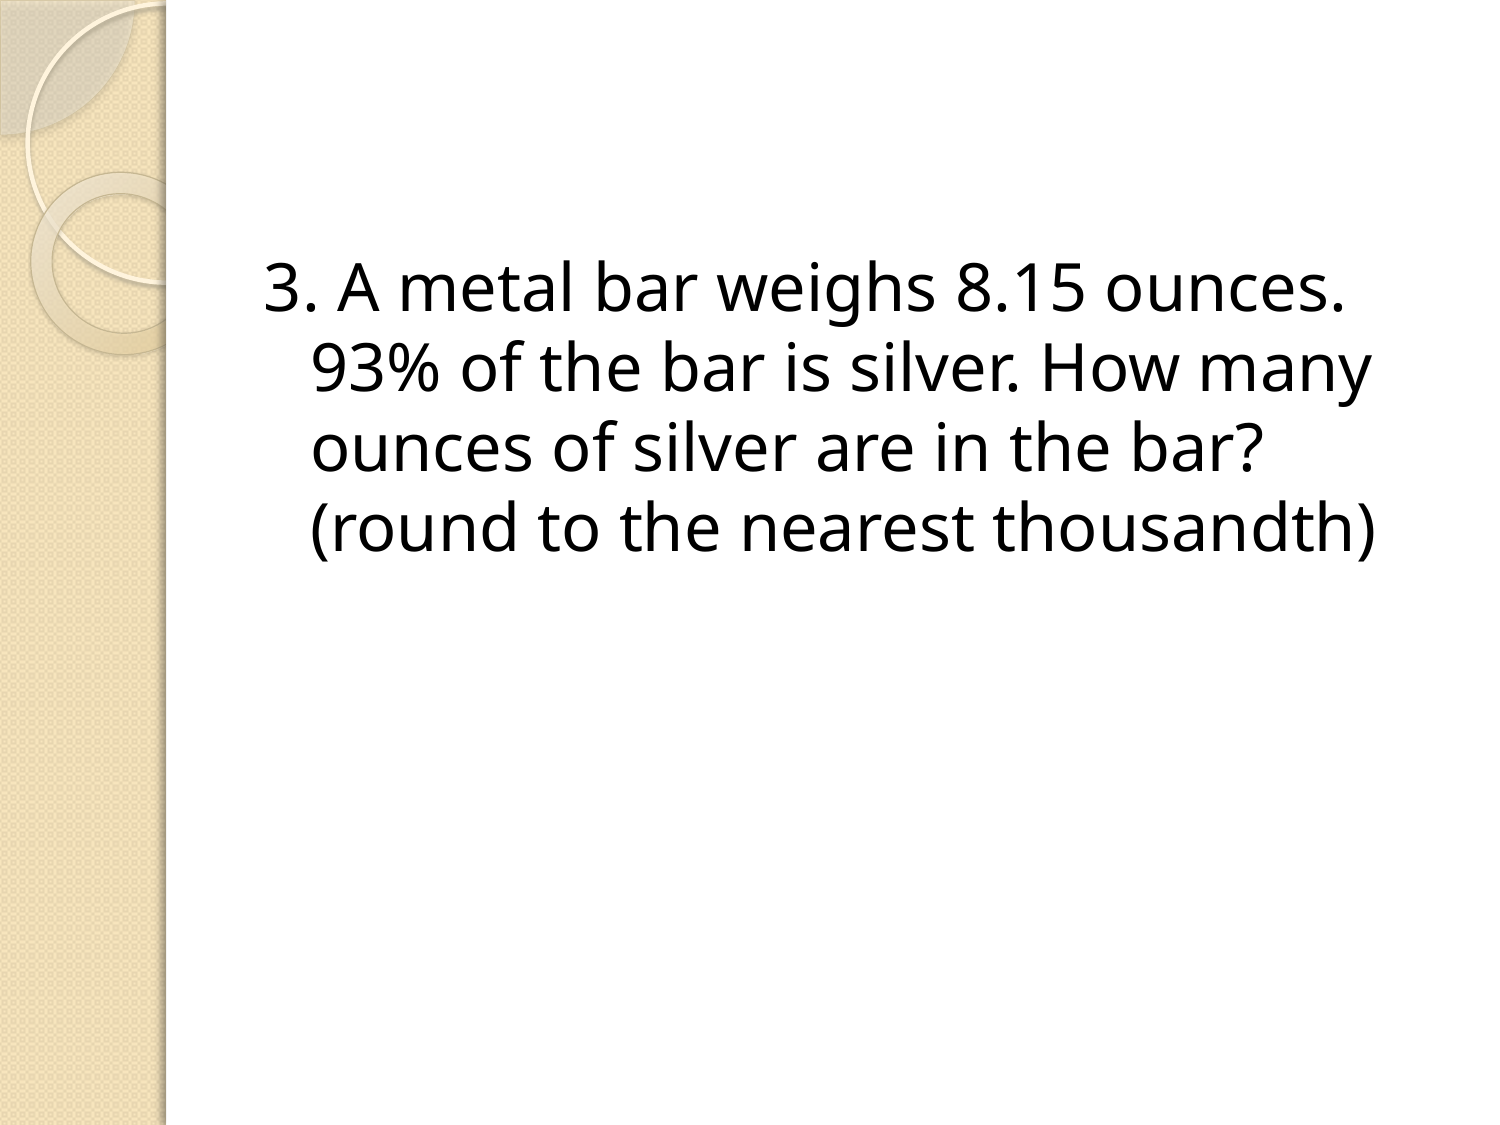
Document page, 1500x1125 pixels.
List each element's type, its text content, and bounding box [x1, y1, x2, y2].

list 3. A metal bar weighs 8.15 ounces. 93% of the bar is silver. How many ounces of silver are in the bar? (round to the nearest thousandth) [235, 237, 1466, 1025]
